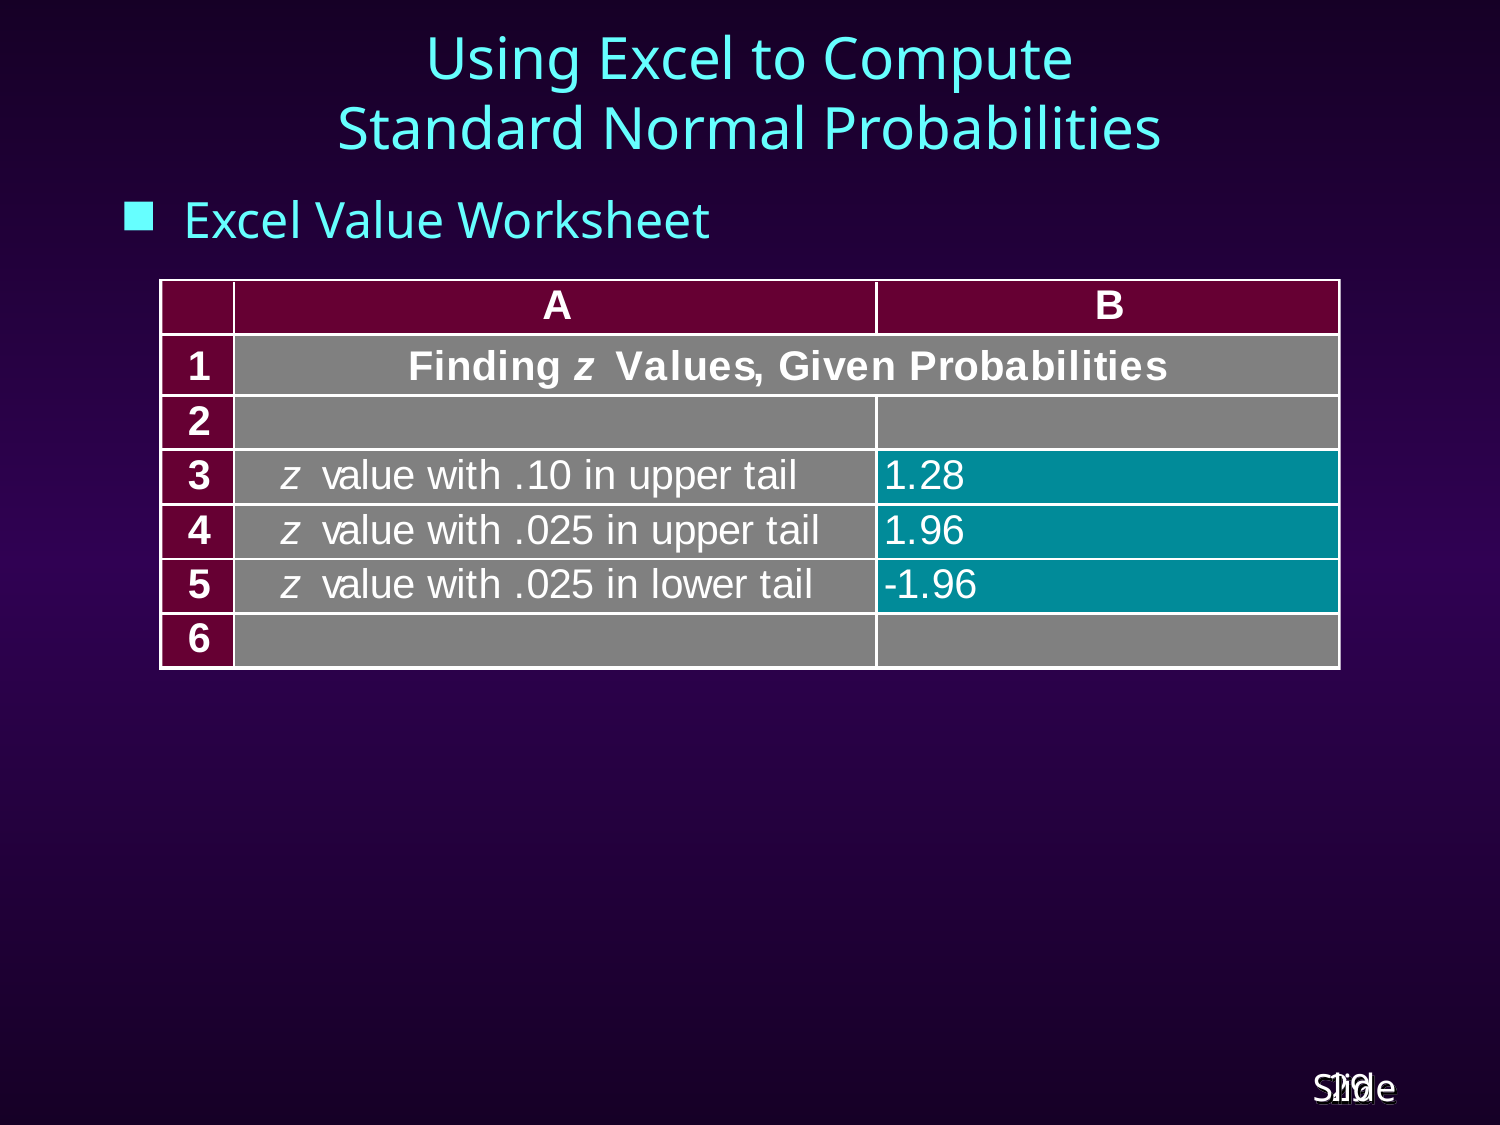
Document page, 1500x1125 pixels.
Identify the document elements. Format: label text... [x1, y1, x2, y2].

picture [158, 278, 1341, 670]
text_box Excel Value Worksheet [112, 181, 779, 270]
text_box Using Excel to Compute Standard Normal Probabilities [112, 24, 1388, 158]
